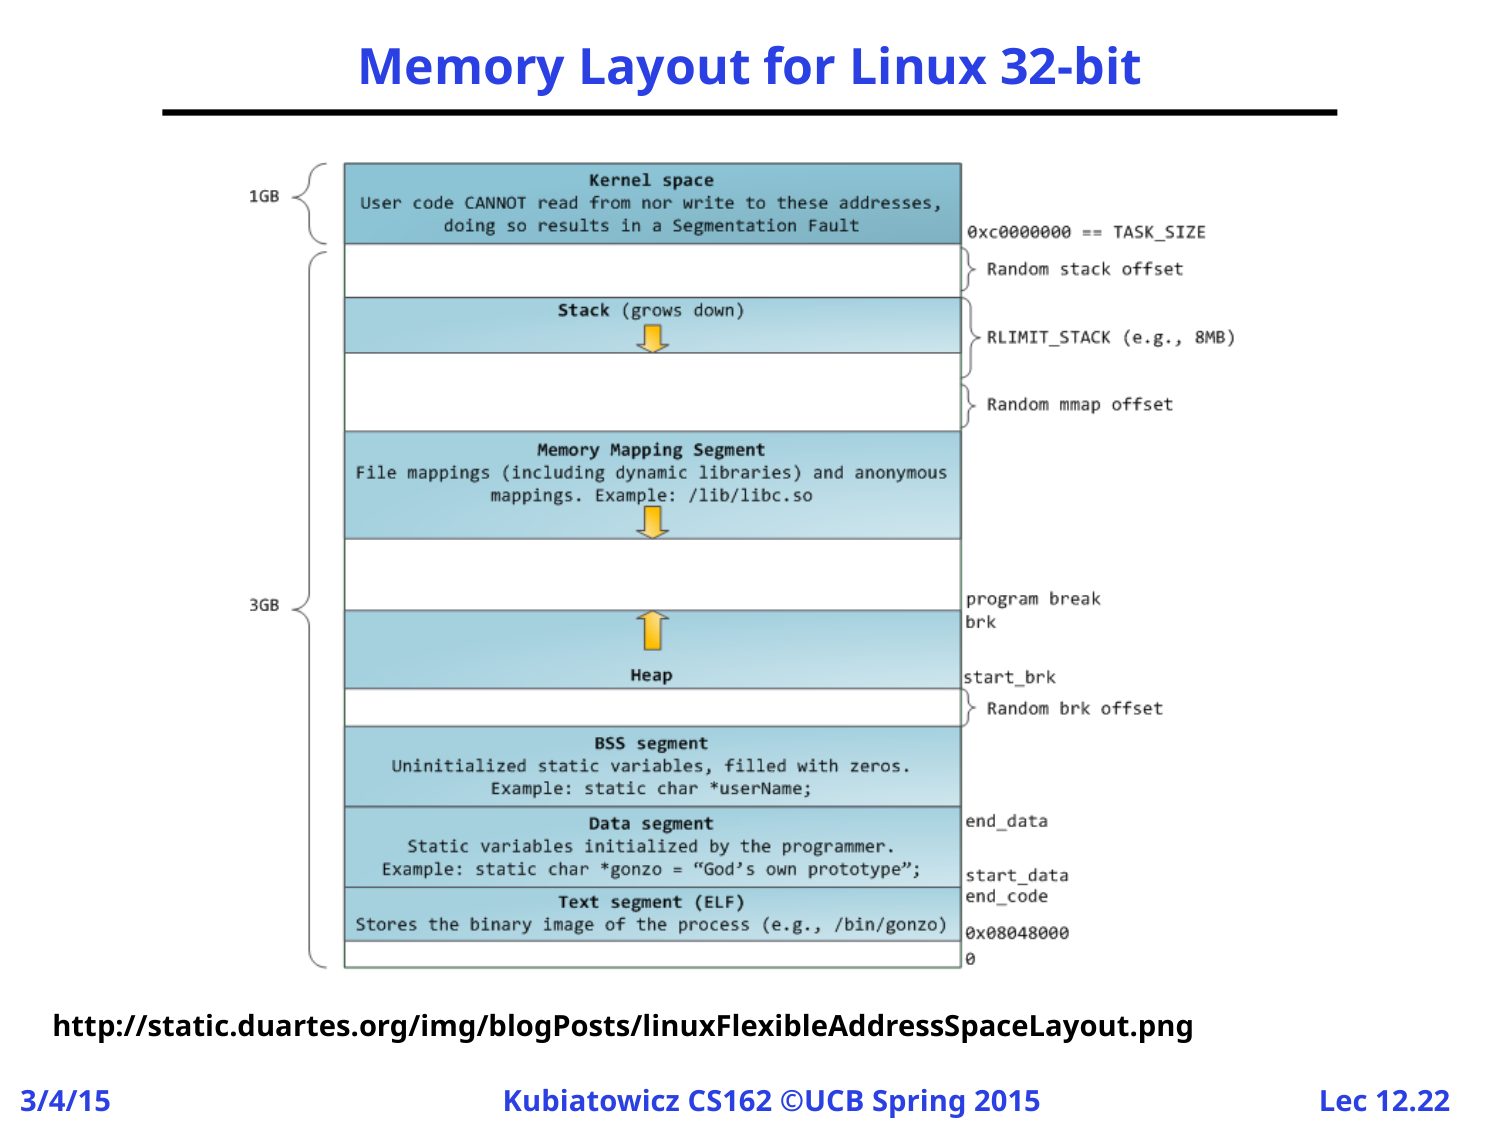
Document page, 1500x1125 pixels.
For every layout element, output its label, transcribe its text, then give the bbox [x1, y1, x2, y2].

text_box http://static.duartes.org/img/blogPosts/linuxFlexibleAddressSpaceLayout.png [37, 999, 1375, 1050]
picture [249, 162, 1238, 972]
title Memory Layout for Linux 32-bit [162, 24, 1338, 113]
